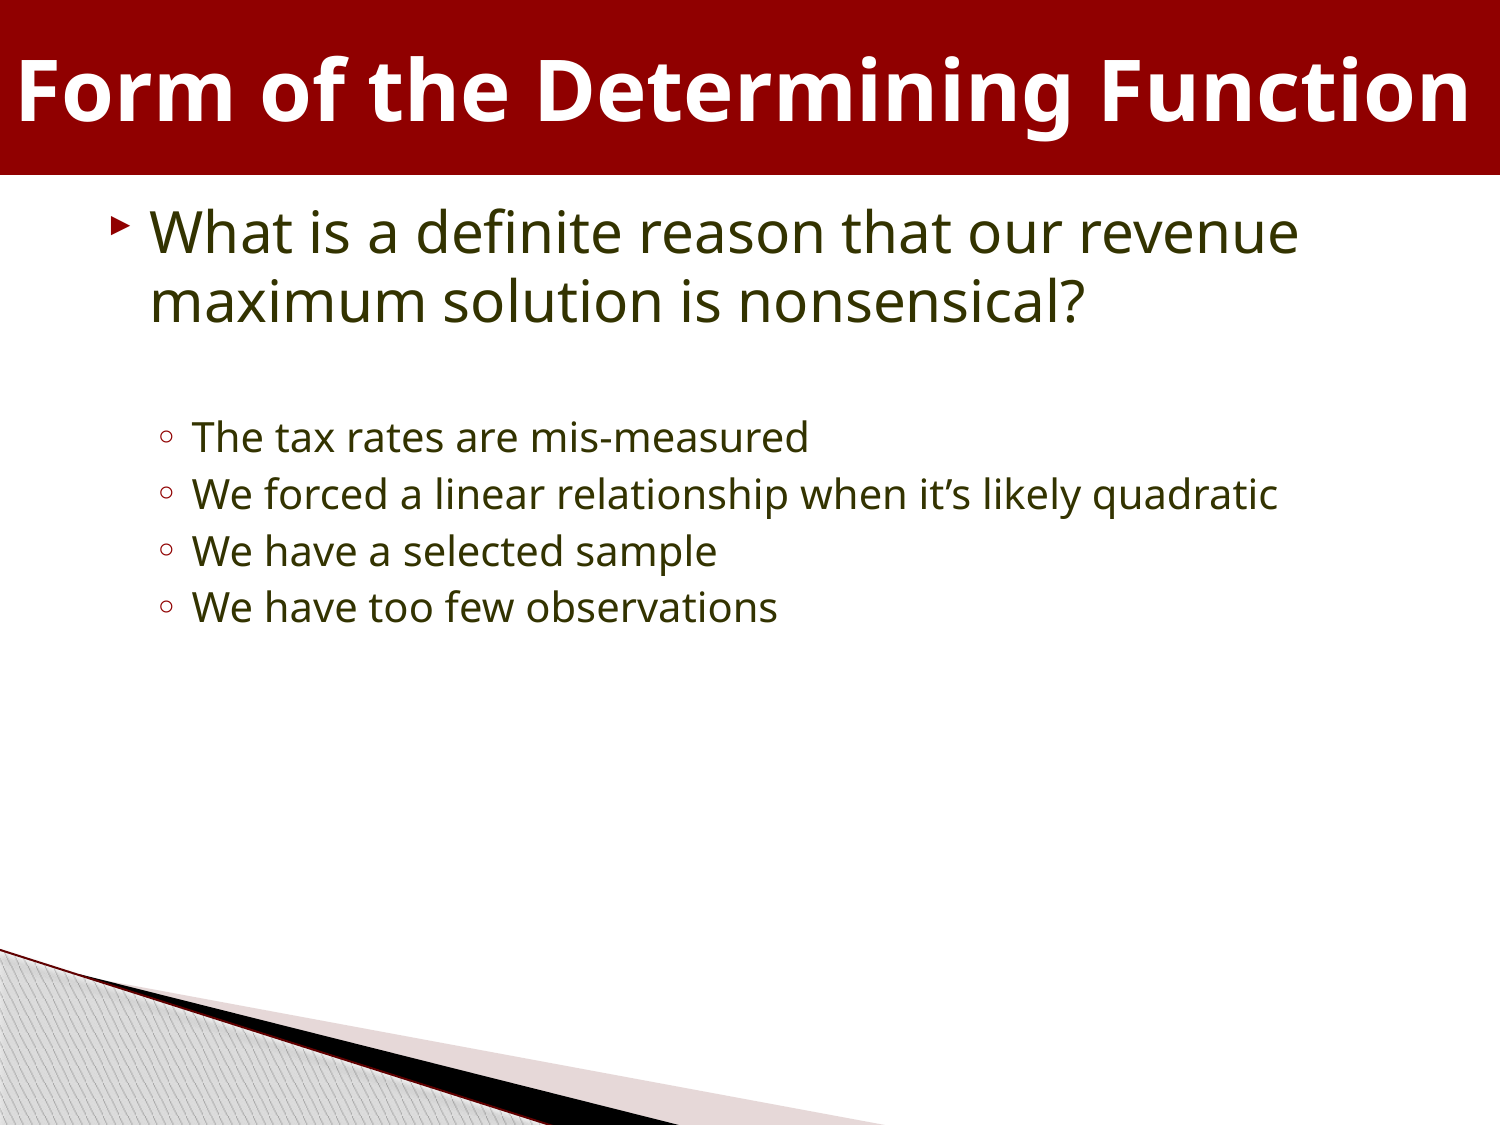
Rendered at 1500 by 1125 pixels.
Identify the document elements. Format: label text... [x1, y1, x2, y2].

list What is a definite reason that our revenue maximum solution is nonsensical? The tax rates are mis-measured We forced a linear relationship when it’s likely quadratic We have a selected sample We have too few observations [75, 187, 1425, 986]
title Form of the Determining Function [0, 0, 1500, 175]
